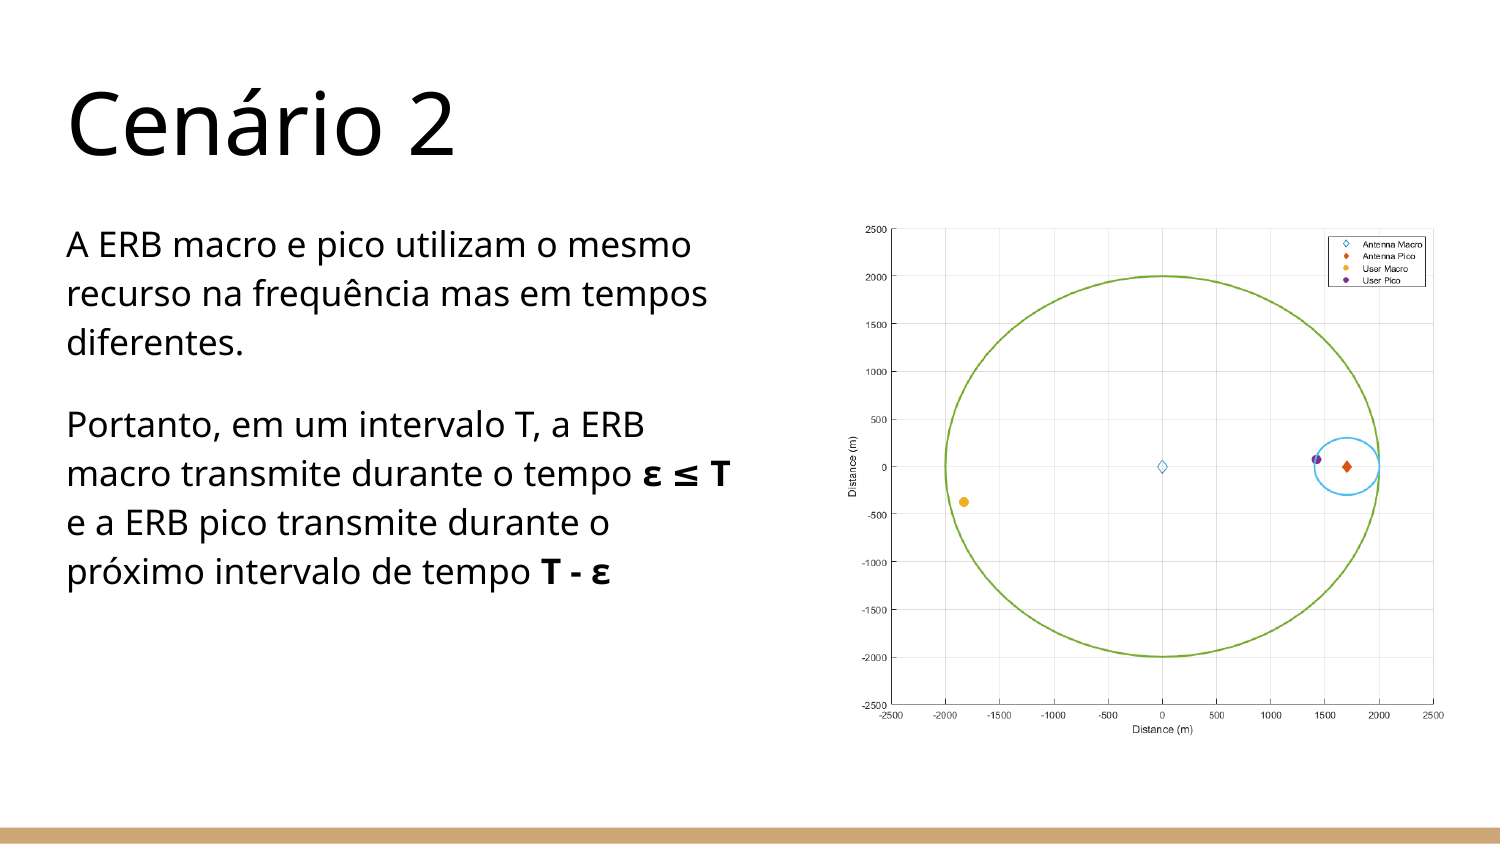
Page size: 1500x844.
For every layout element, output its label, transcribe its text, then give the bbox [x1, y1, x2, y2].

title Cenário 2 [51, 51, 1449, 189]
picture [799, 184, 1500, 768]
list A ERB macro e pico utilizam o mesmo recurso na frequência mas em tempos diferentes. Portanto, em um intervalo T, a ERB macro transmite durante o tempo ε ≤ T e a ERB pico transmite durante o próximo intervalo de tempo T - ε [51, 200, 750, 752]
